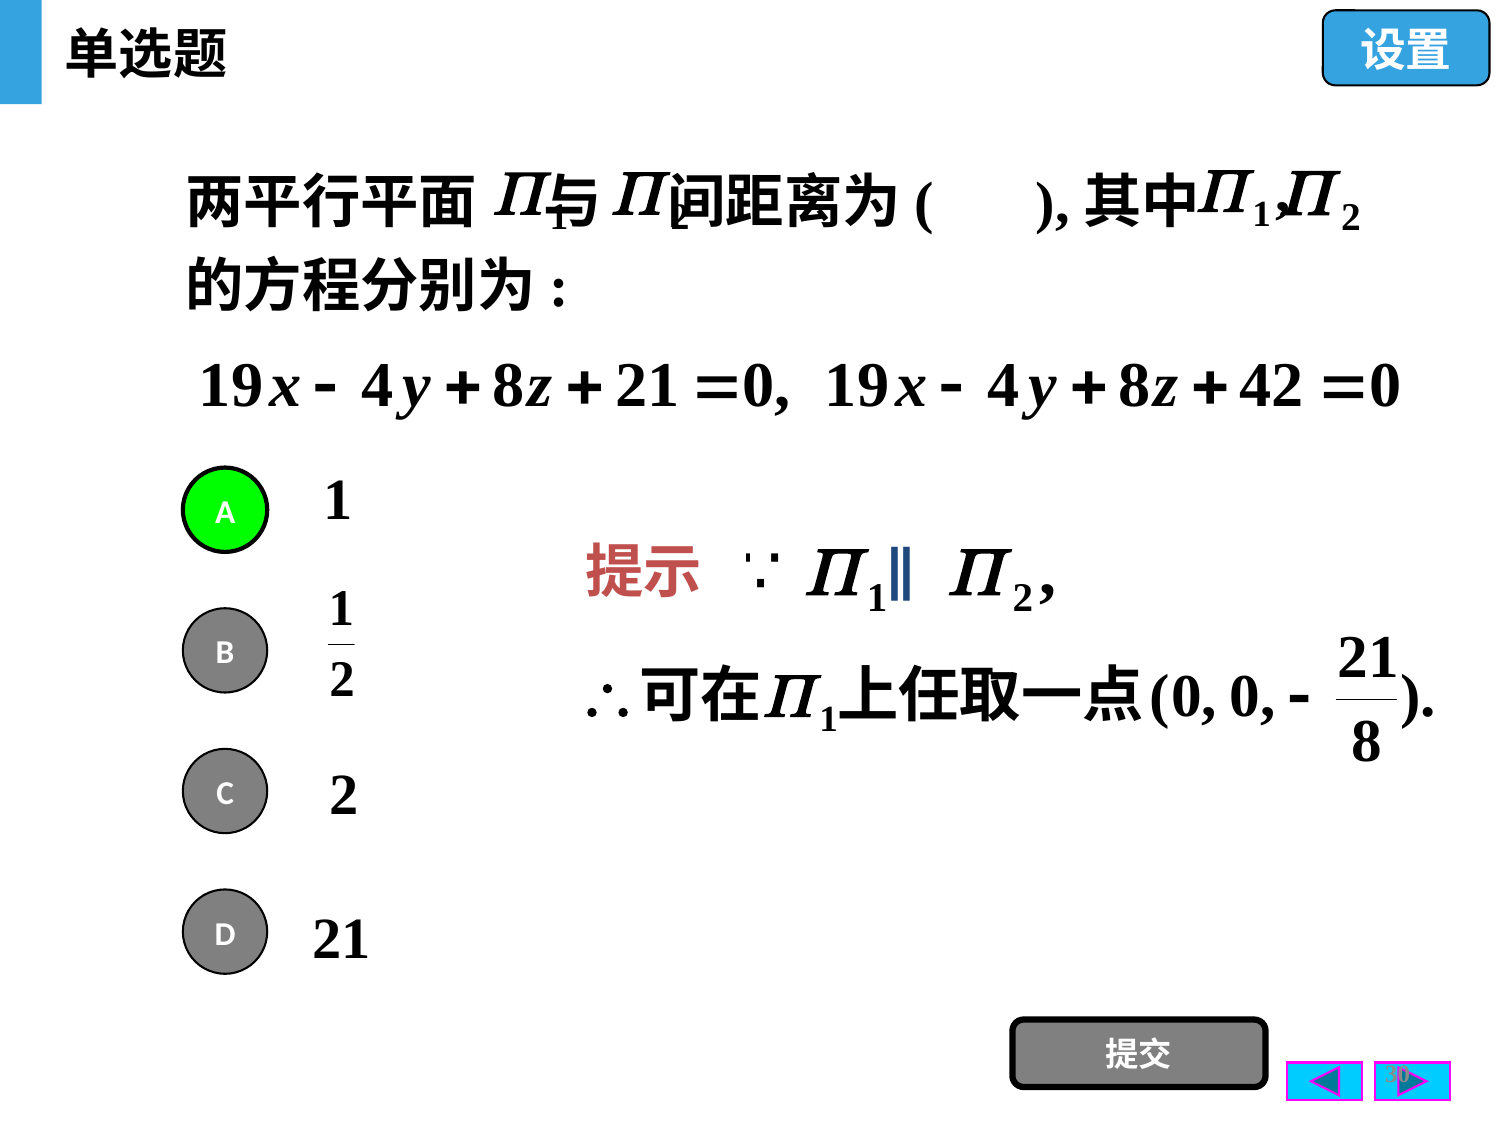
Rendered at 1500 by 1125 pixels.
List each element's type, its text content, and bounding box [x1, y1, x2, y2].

text_box B [180, 606, 270, 695]
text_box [608, 160, 693, 235]
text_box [489, 160, 572, 235]
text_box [1275, 158, 1365, 236]
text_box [1193, 158, 1274, 232]
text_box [0, 0, 259, 105]
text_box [818, 347, 1495, 433]
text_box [324, 580, 360, 701]
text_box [192, 347, 816, 433]
text_box A [180, 465, 270, 555]
text_box 21 [297, 892, 573, 978]
text_box 2 [315, 748, 491, 834]
text_box D [180, 887, 270, 976]
text_box 设置 [1320, 8, 1492, 88]
slide_number 30 [1074, 1042, 1425, 1103]
text_box 1 [293, 454, 719, 539]
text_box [746, 529, 1109, 617]
text_box 提交 [1010, 1017, 1268, 1090]
text_box 提示 [570, 527, 748, 612]
text_box C [180, 746, 270, 836]
text_box 两平行平面 与 间距离为( ),其中 的方程分别为: [171, 142, 1359, 326]
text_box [586, 624, 1438, 769]
